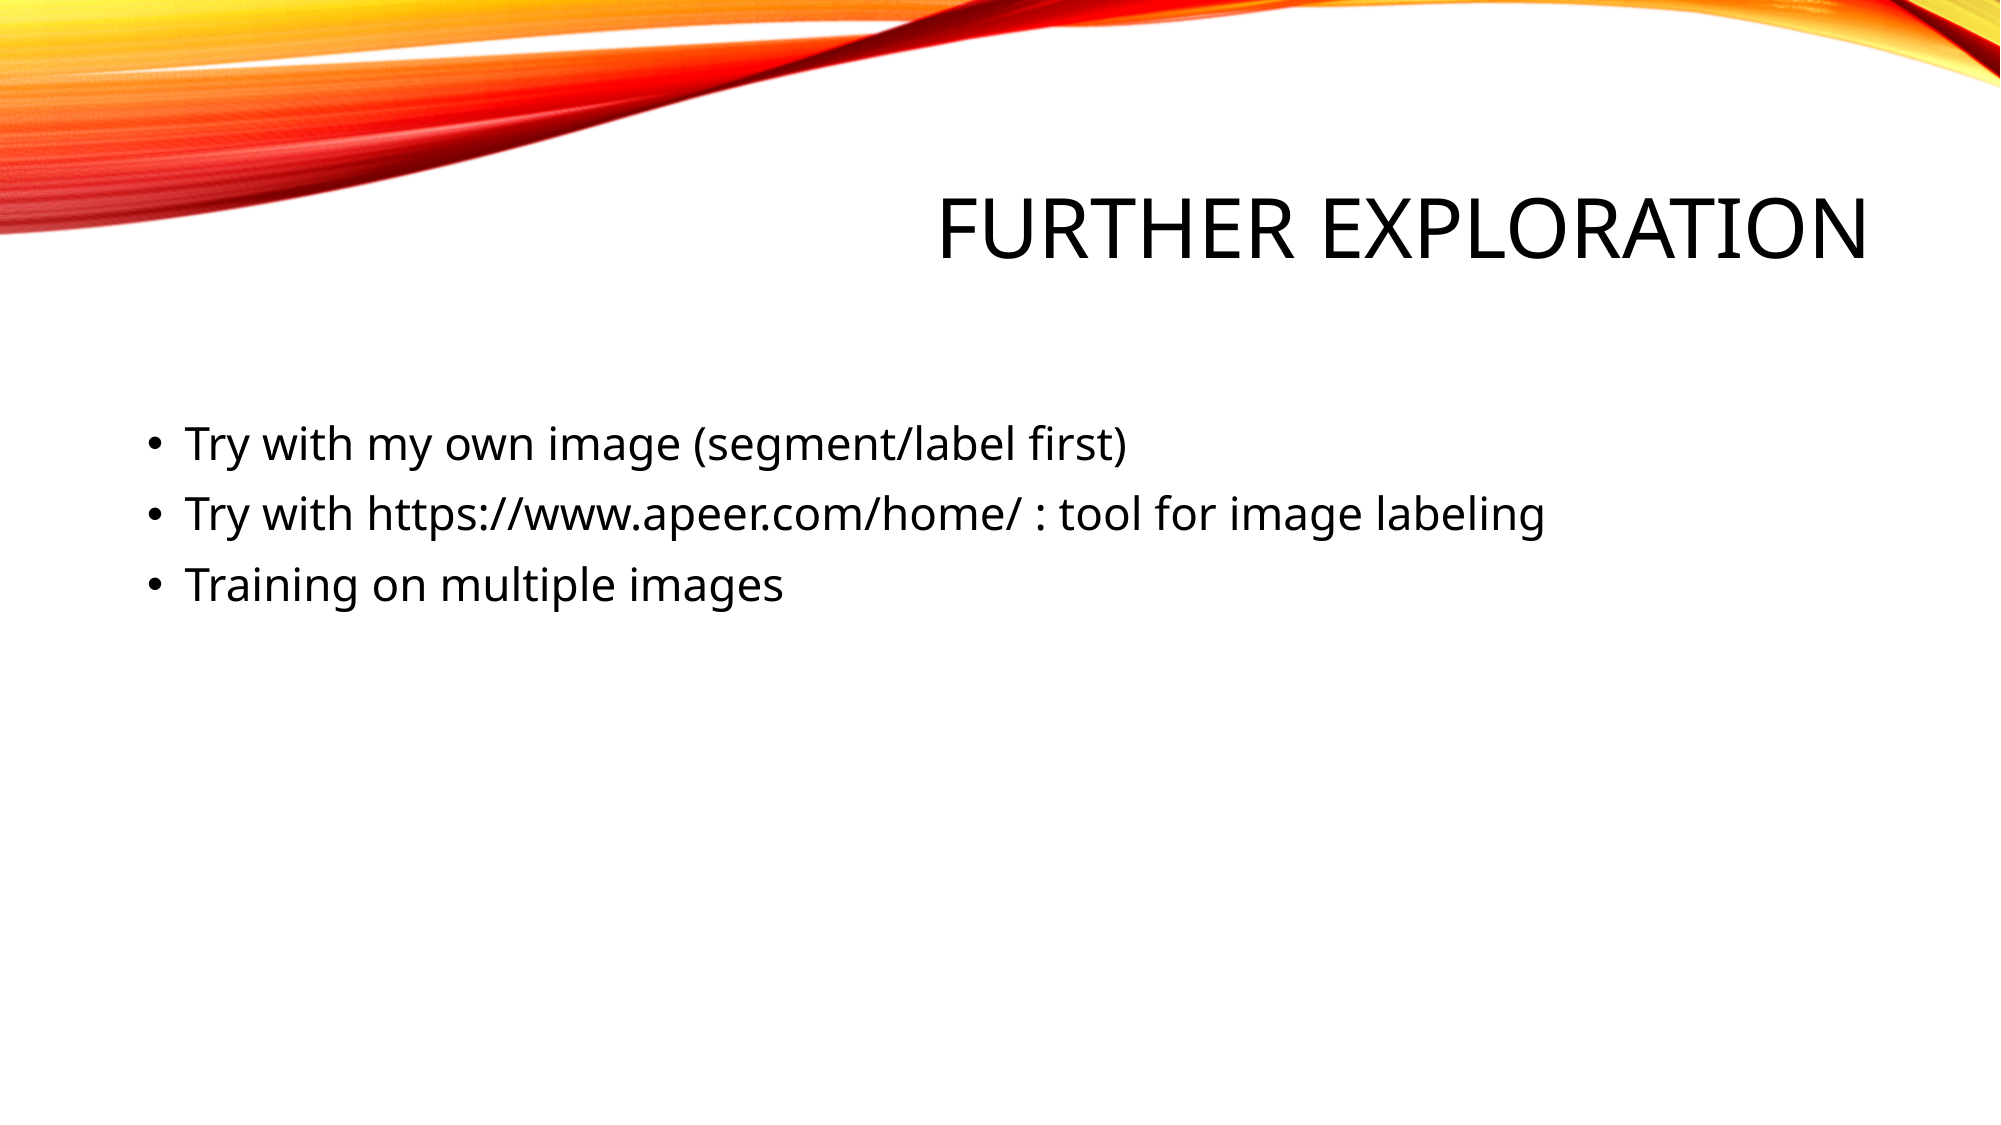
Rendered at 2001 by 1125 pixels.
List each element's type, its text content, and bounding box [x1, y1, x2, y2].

list Try with my own image (segment/label first) Try with https://www.apeer.com/home/ : tool for image labeling Training on multiple images [132, 413, 1684, 897]
title Further exploration [474, 125, 1888, 338]
picture [0, 0, 2000, 237]
